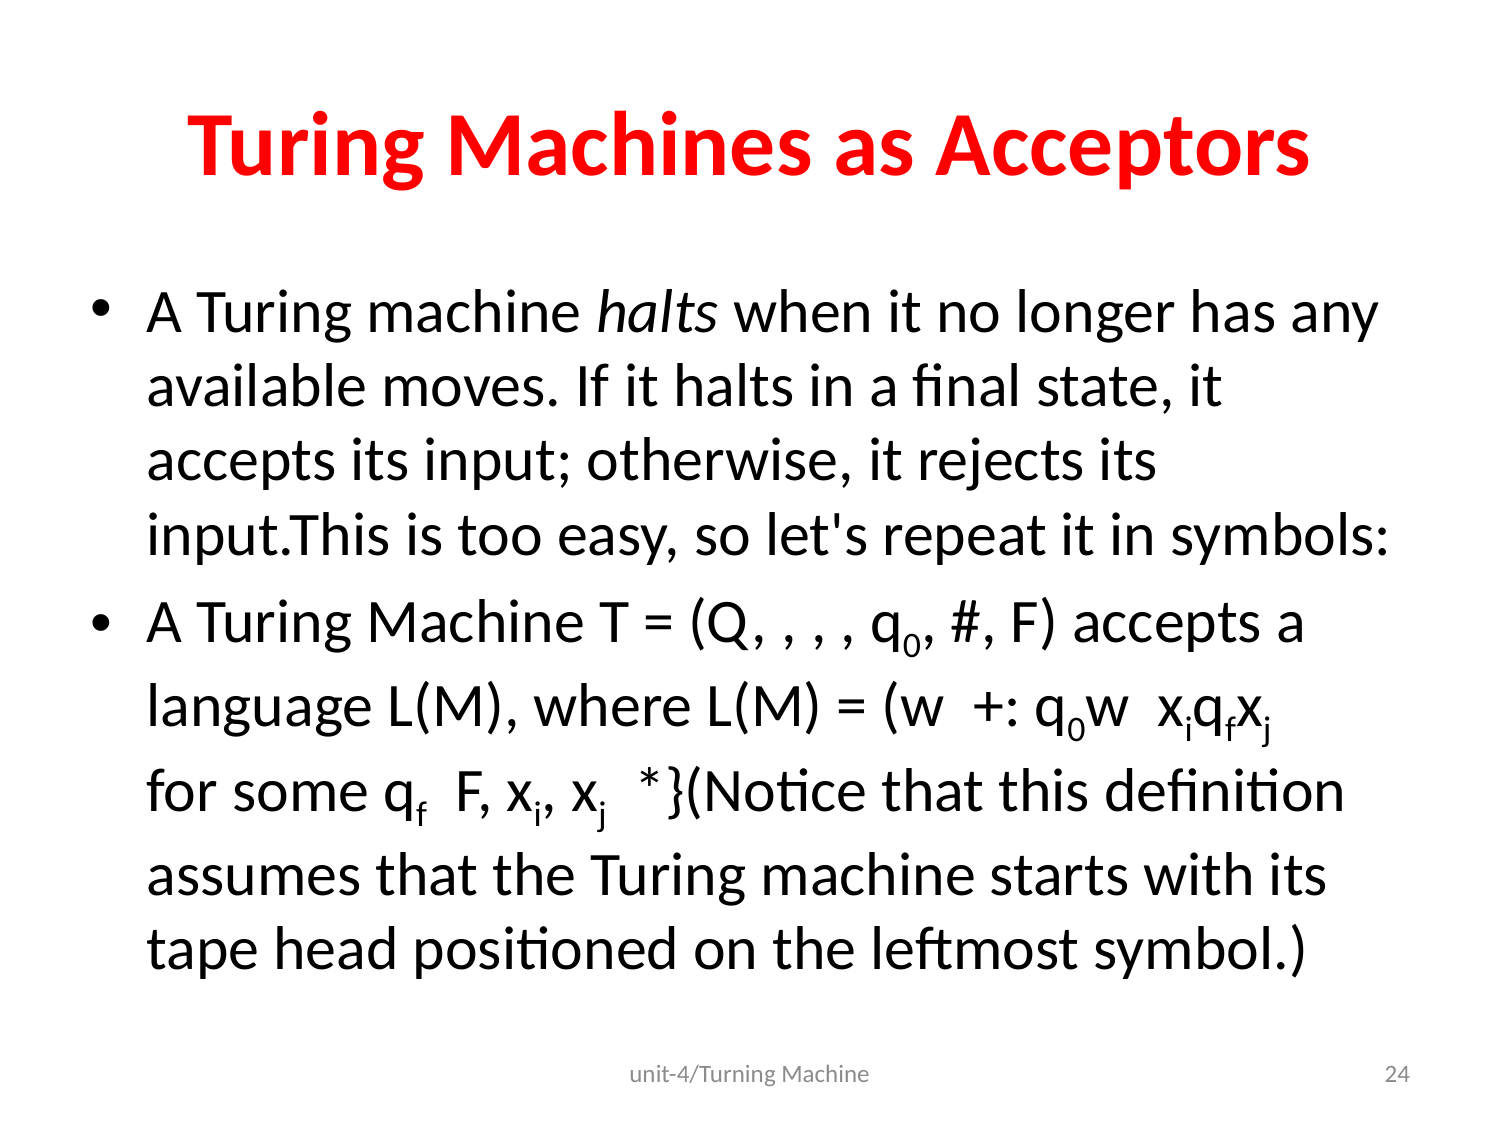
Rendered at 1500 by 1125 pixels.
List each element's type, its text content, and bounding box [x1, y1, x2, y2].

slide_number 24 [1074, 1042, 1425, 1103]
footer unit-4/Turning Machine [512, 1042, 988, 1103]
list A Turing machine halts when it no longer has any available moves. If it halts in a final state, it accepts its input; otherwise, it rejects its input.This is too easy, so let's repeat it in symbols: A Turing Machine T = (Q, , , , q0, #, F) accepts a language L(M), where L(M) = (w +: q0w xiqfxj for some qf F, xi, xj *}(Notice that this definition assumes that the Turing machine starts with its tape head positioned on the leftmost symbol.) [75, 262, 1425, 1005]
title Turing Machines as Acceptors [75, 45, 1425, 233]
